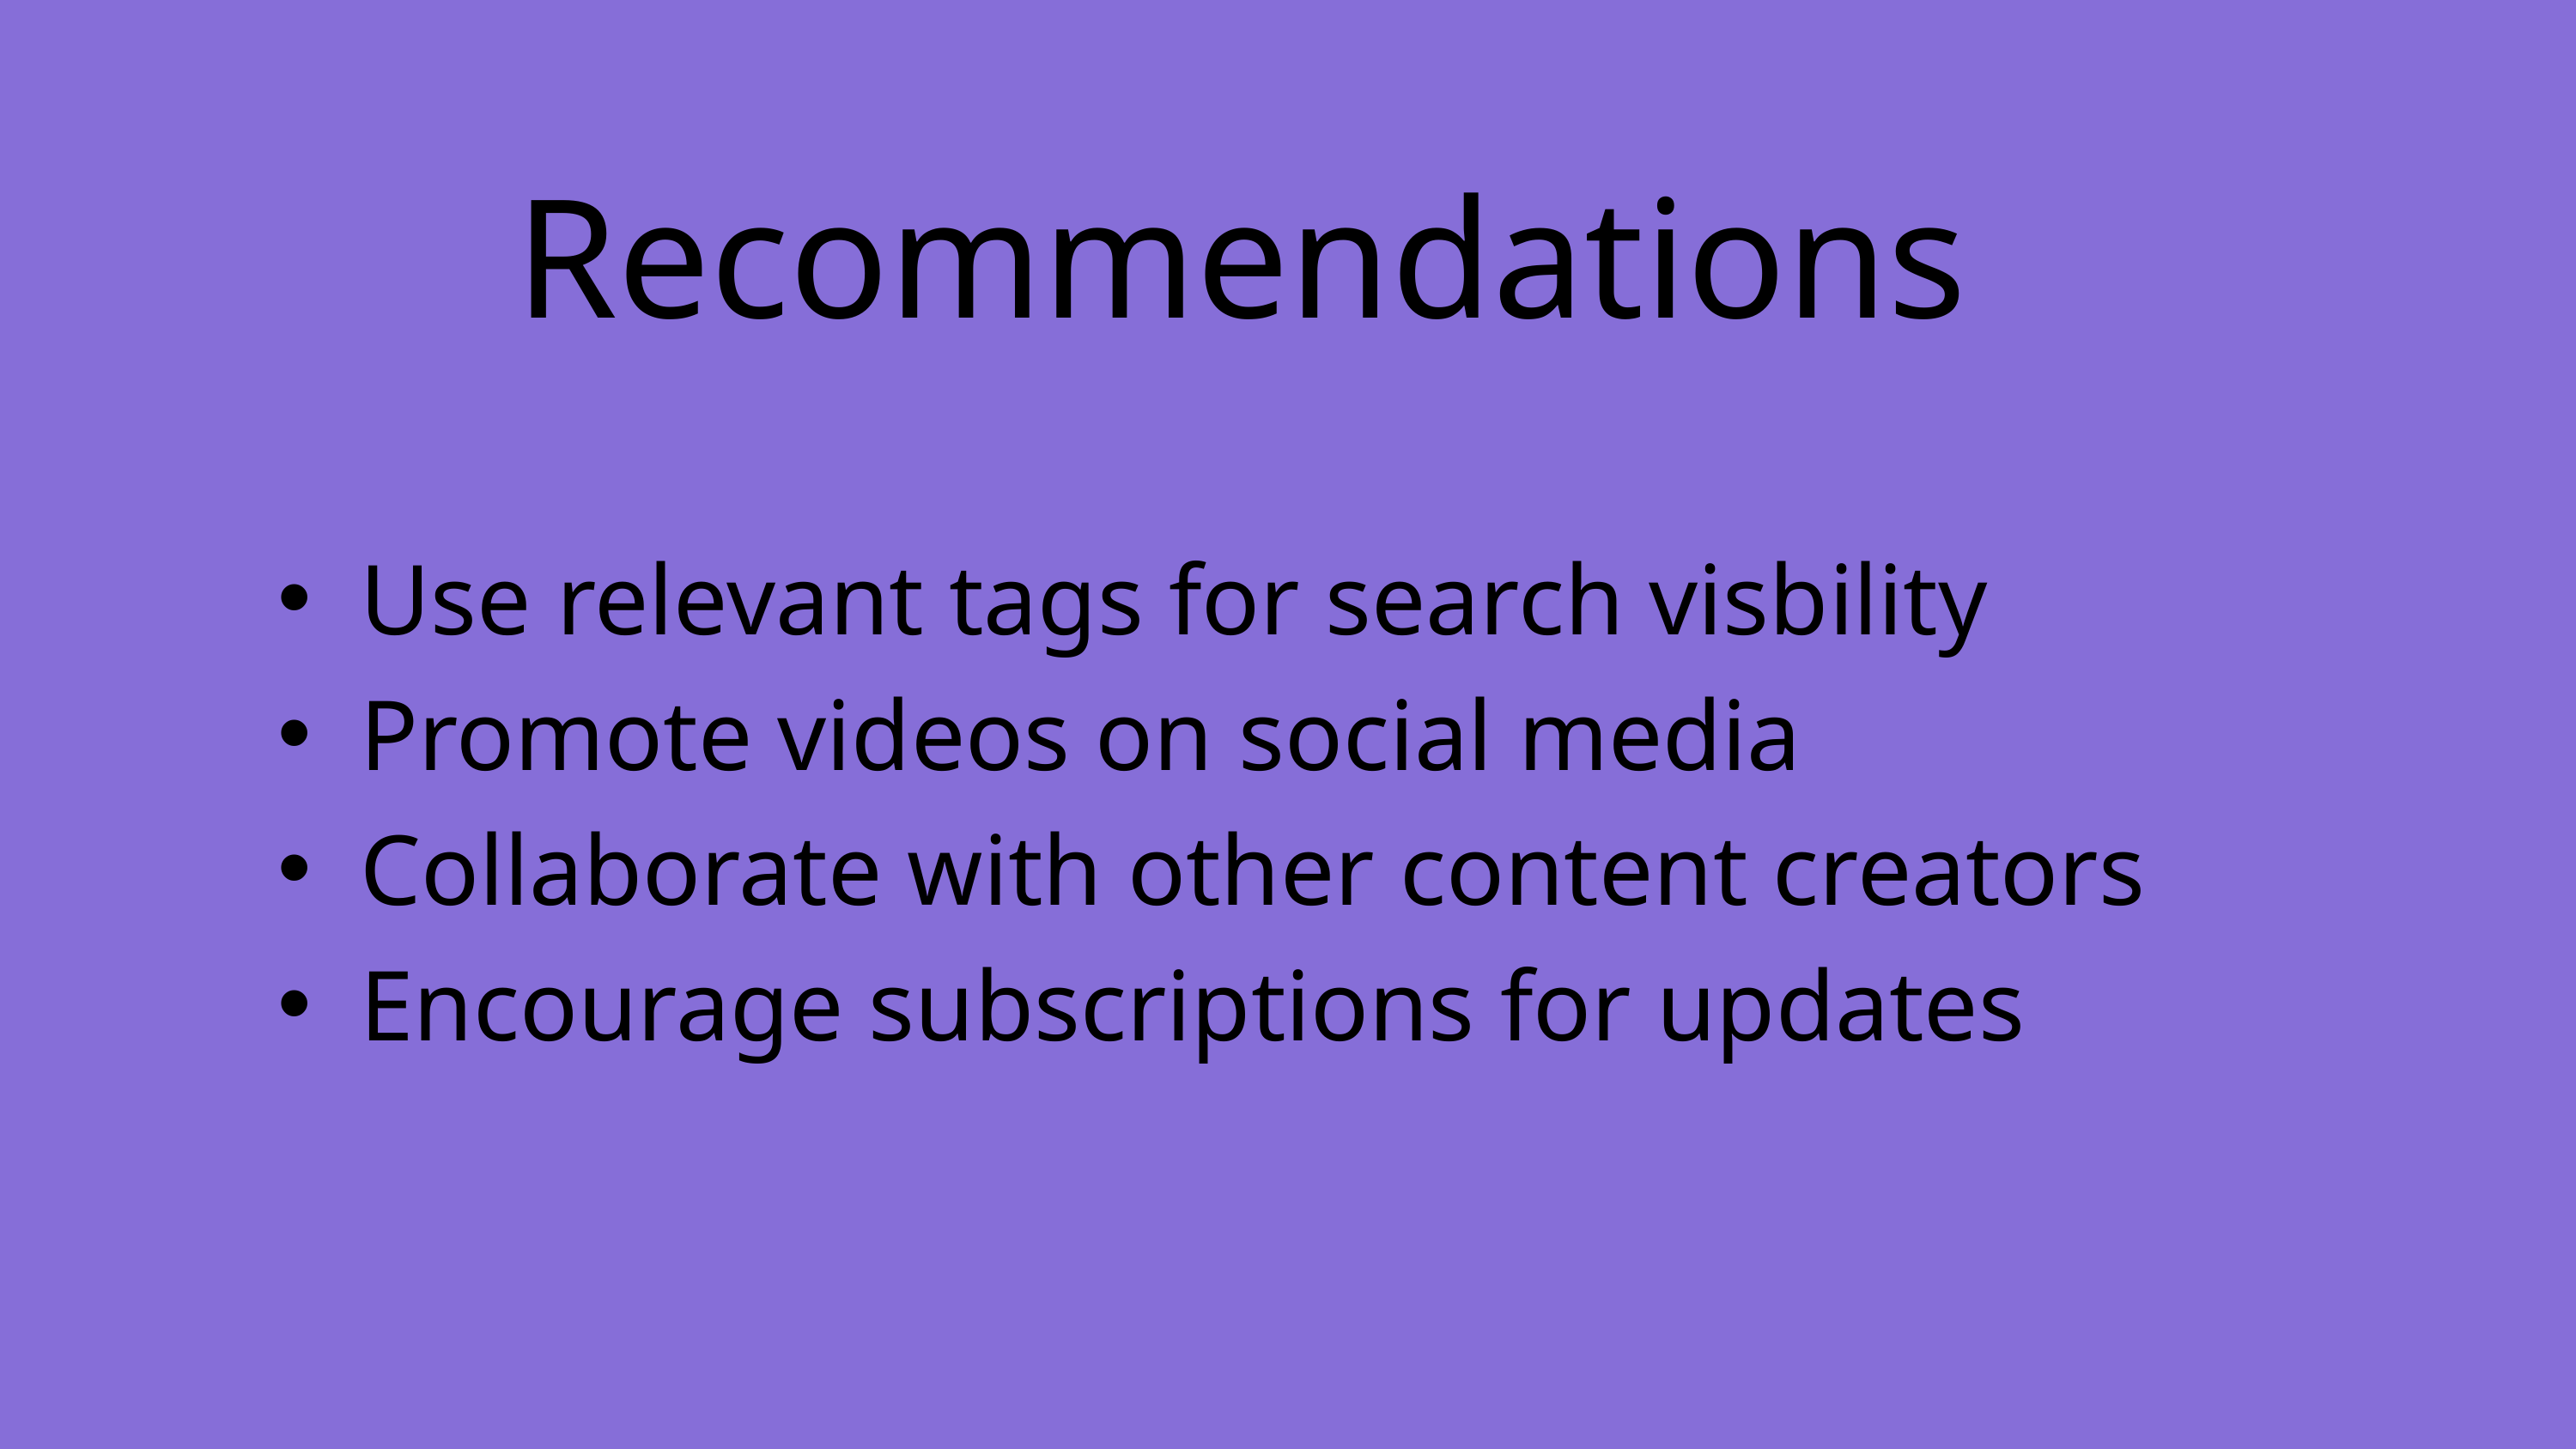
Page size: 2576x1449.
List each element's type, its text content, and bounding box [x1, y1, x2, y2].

text_box Use relevant tags for search visbility Promote videos on social media Collaborate with other content creators Encourage subscriptions for updates [196, 518, 2432, 1060]
text_box Recommendations [485, 120, 1998, 351]
